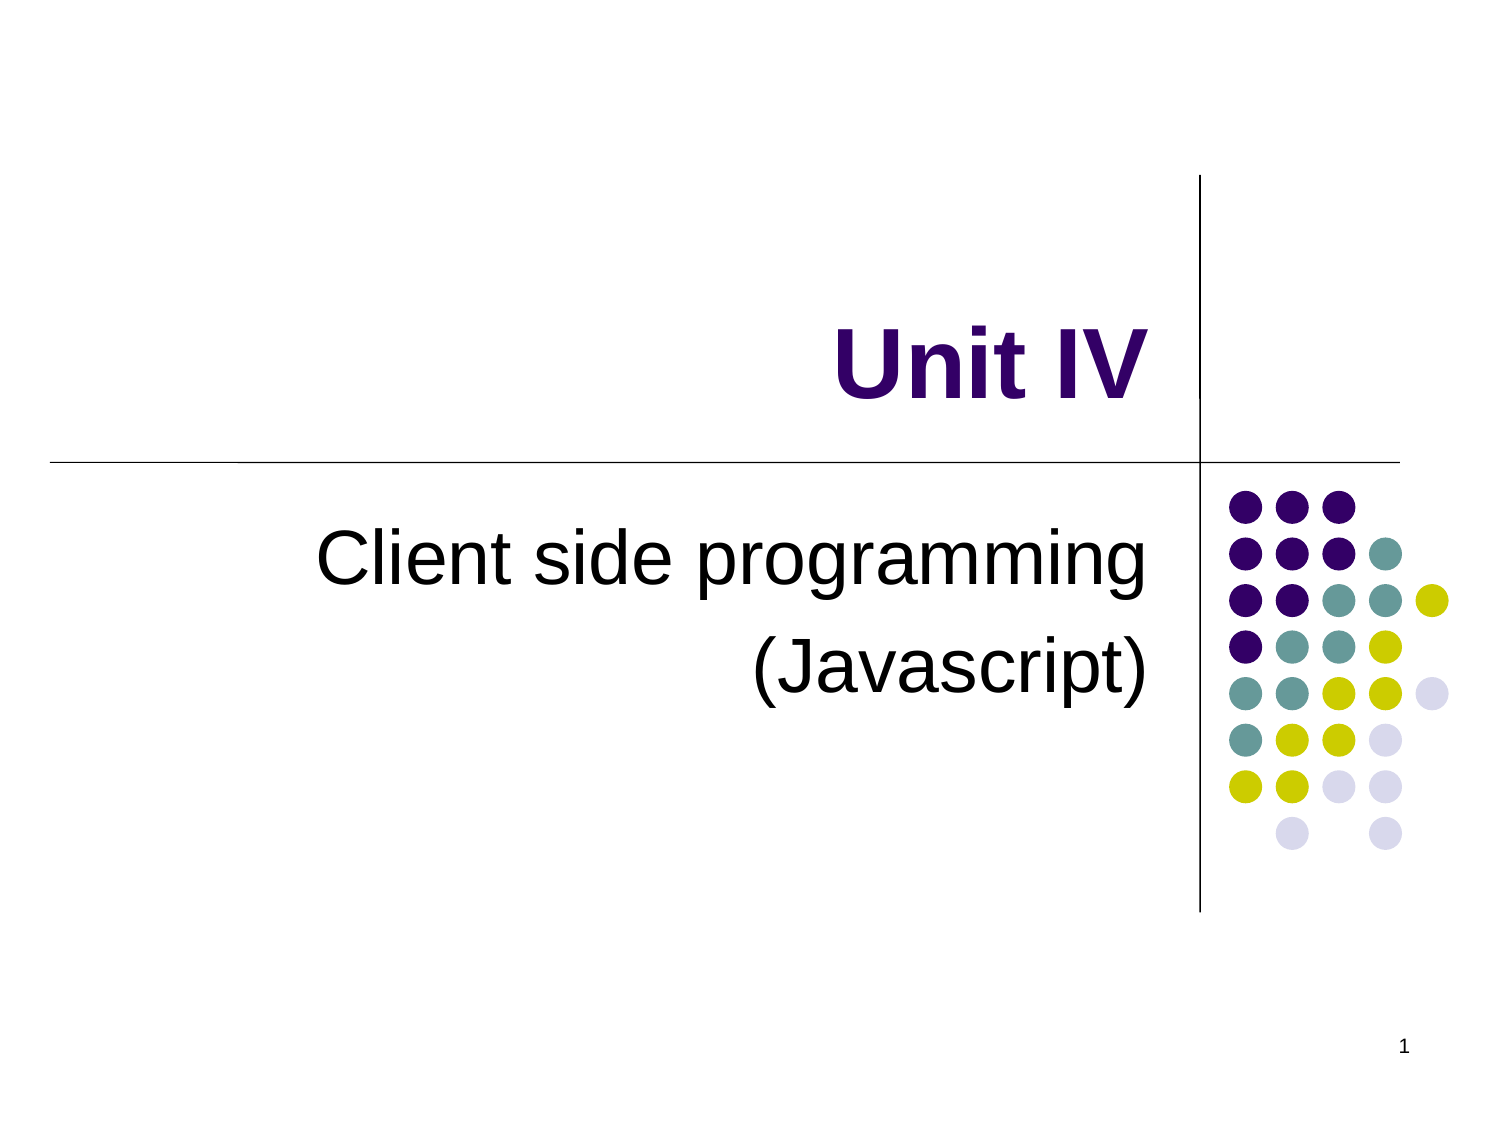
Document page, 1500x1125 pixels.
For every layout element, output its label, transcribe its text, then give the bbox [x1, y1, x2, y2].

slide_number 1 [1074, 1024, 1426, 1101]
title Unit IV [51, 76, 1165, 427]
subtitle Client side programming (Javascript) [139, 499, 1165, 888]
